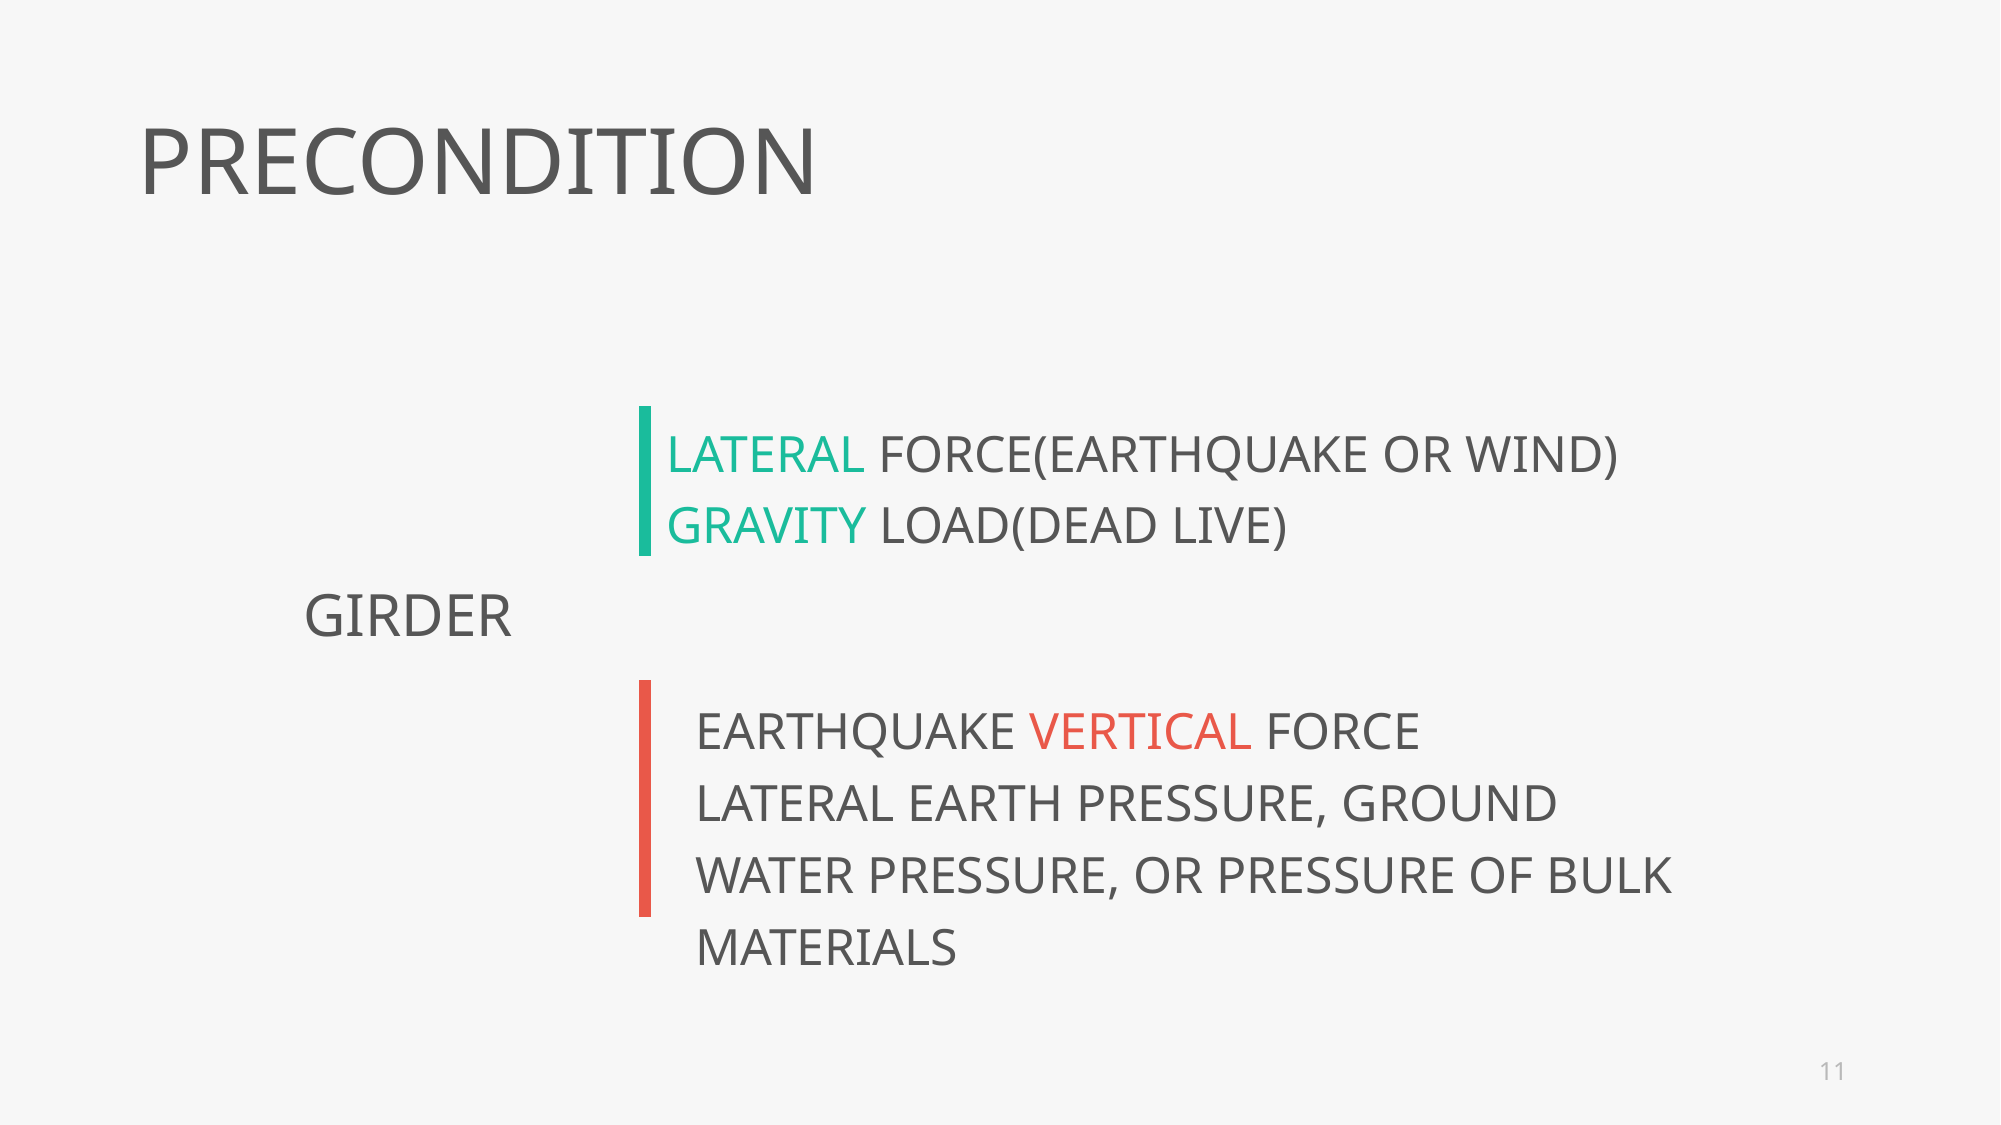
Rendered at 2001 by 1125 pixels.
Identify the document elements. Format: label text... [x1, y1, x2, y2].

text_box LATERAL FORCE(EARTHQUAKE OR WIND) GRAVITY LOAD(DEAD LIVE) [666, 402, 1634, 562]
text_box GIRDER [303, 556, 528, 656]
slide_number 11 [1412, 1042, 1863, 1103]
list PRECONDITION [137, 108, 873, 224]
text_box EARTHQUAKE VERTICAL FORCE LATERAL EARTH PRESSURE, GROUND WATER PRESSURE, OR PRESSURE OF BULK MATERIALS [695, 680, 1738, 983]
